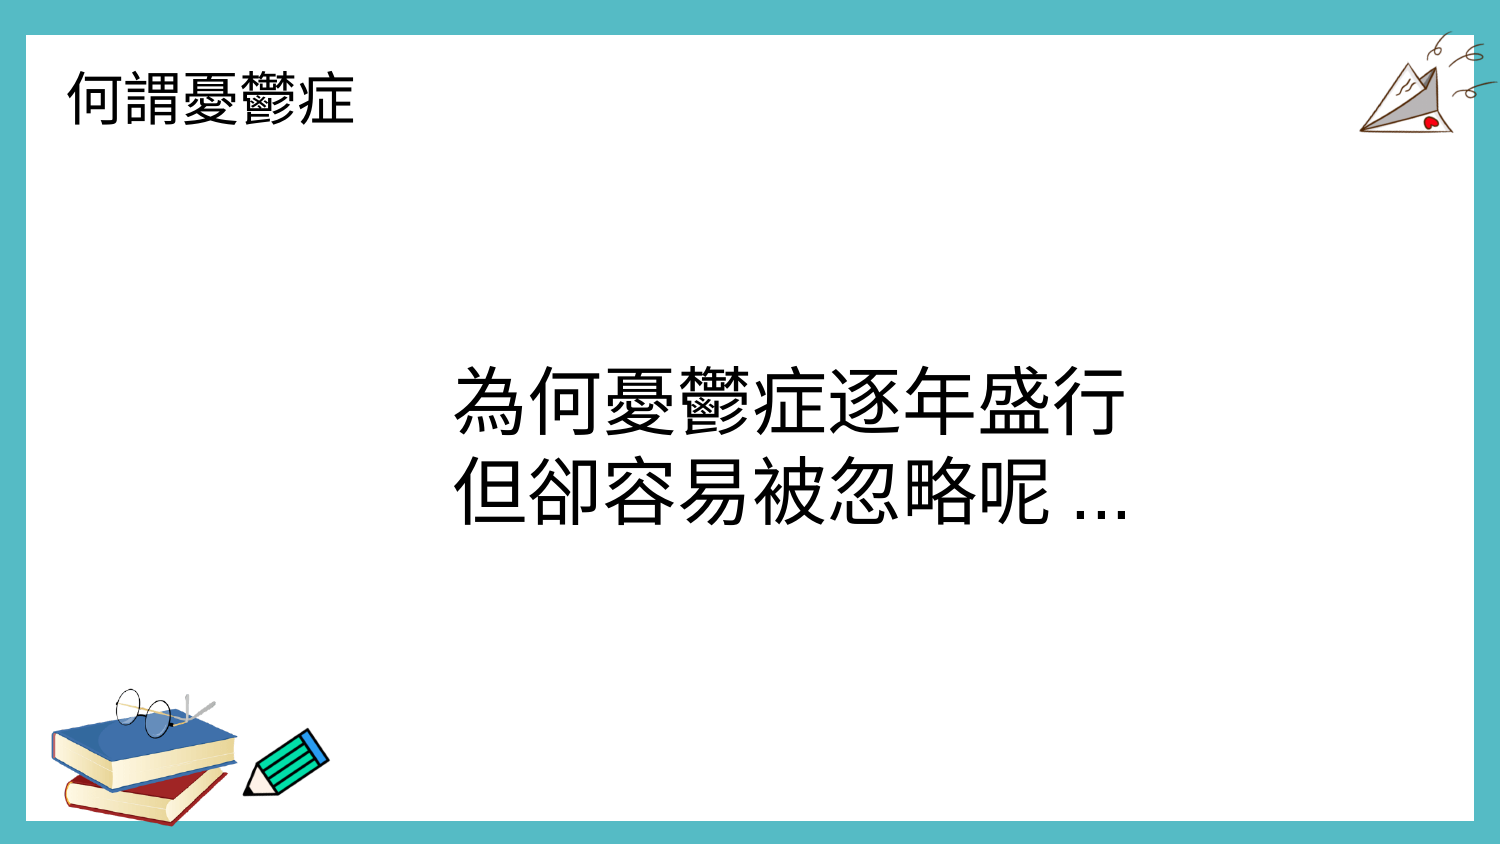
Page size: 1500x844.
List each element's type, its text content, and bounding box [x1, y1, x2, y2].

text_box [37, 46, 363, 135]
text_box 何謂憂鬱症 [57, 54, 380, 140]
picture [32, 677, 348, 836]
picture [1343, 0, 1500, 190]
text_box 為何憂鬱症逐年盛行但卻容易被忽略呢... [444, 346, 1193, 542]
